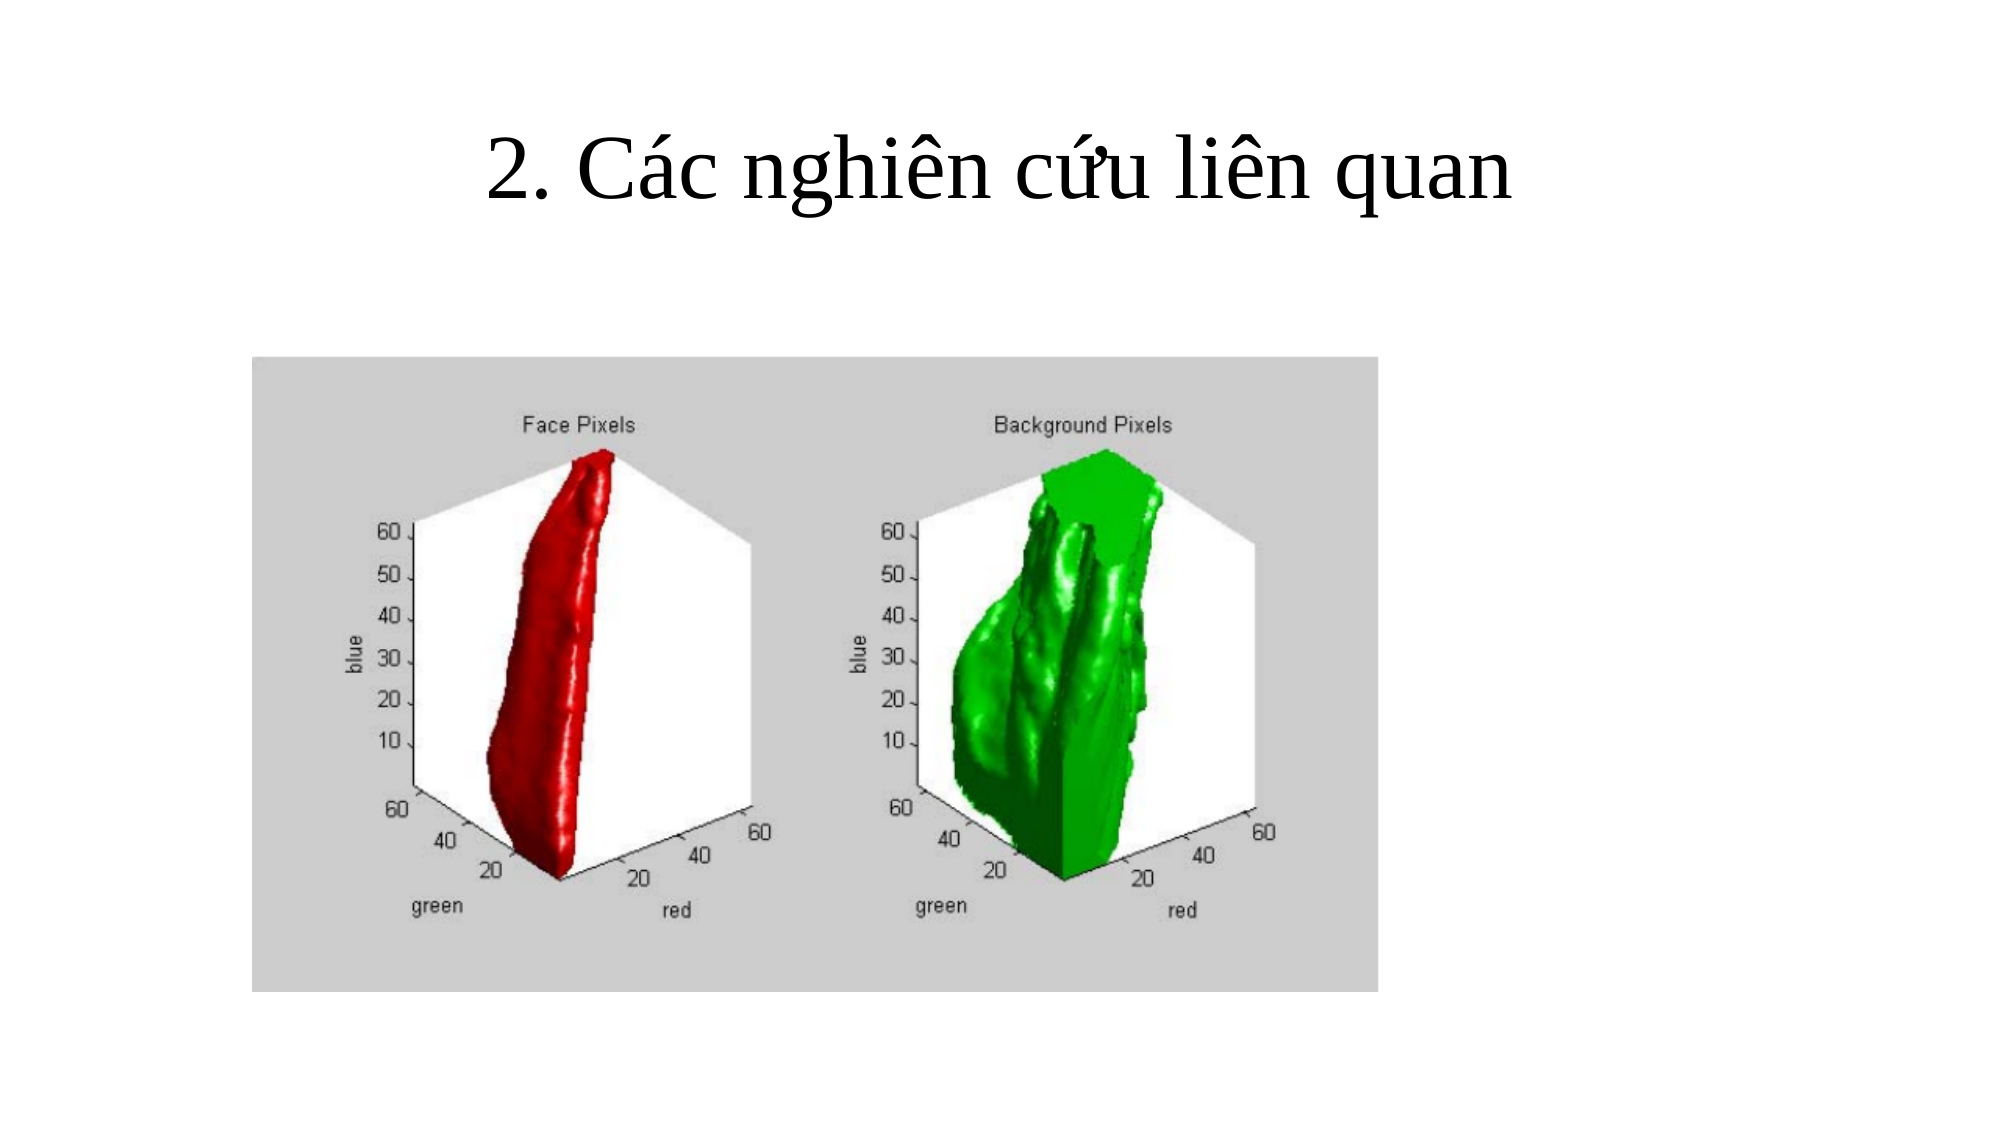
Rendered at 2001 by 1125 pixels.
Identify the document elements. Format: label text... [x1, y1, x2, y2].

title 2. Các nghiên cứu liên quan [137, 59, 1863, 278]
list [252, 354, 1380, 992]
